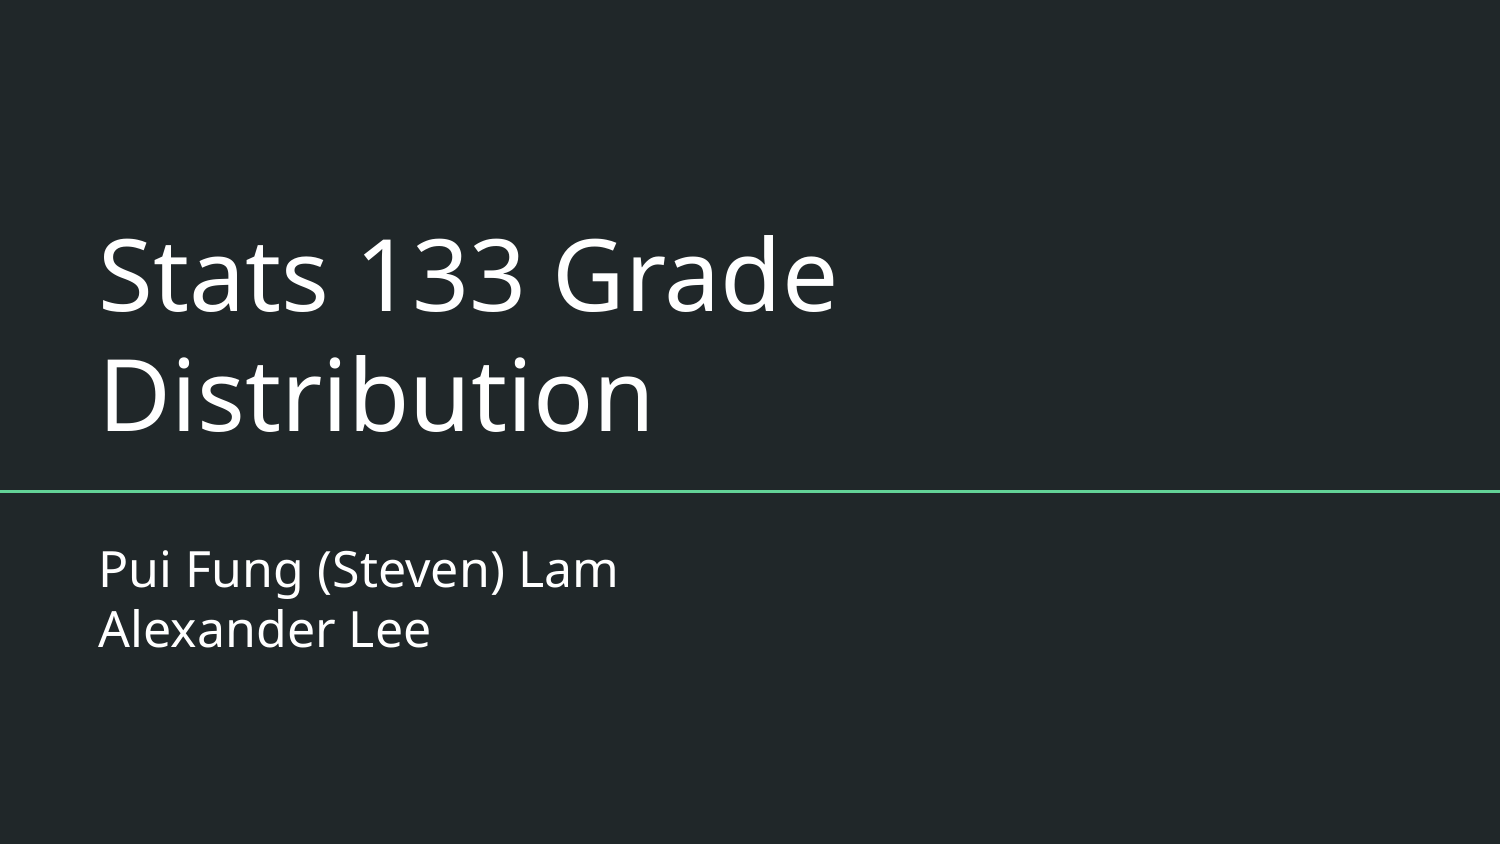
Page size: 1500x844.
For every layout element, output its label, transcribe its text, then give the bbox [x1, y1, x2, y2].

subtitle Pui Fung (Steven) Lam Alexander Lee [83, 522, 1417, 626]
title Stats 133 Grade Distribution [83, 206, 1417, 467]
